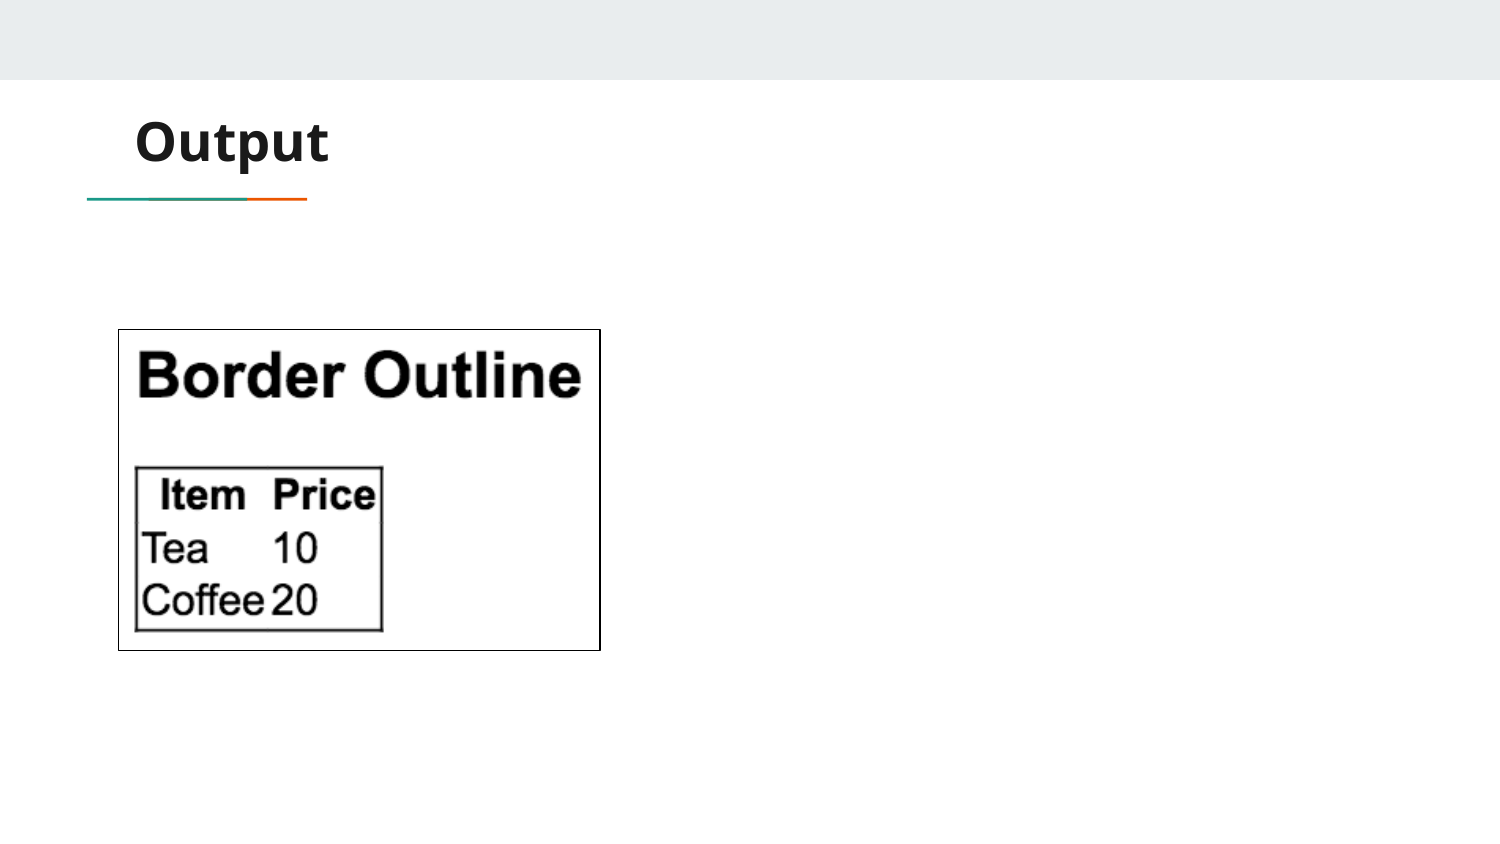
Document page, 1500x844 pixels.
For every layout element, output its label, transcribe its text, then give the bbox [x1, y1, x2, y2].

title Output [119, 92, 1381, 181]
picture [119, 329, 600, 650]
